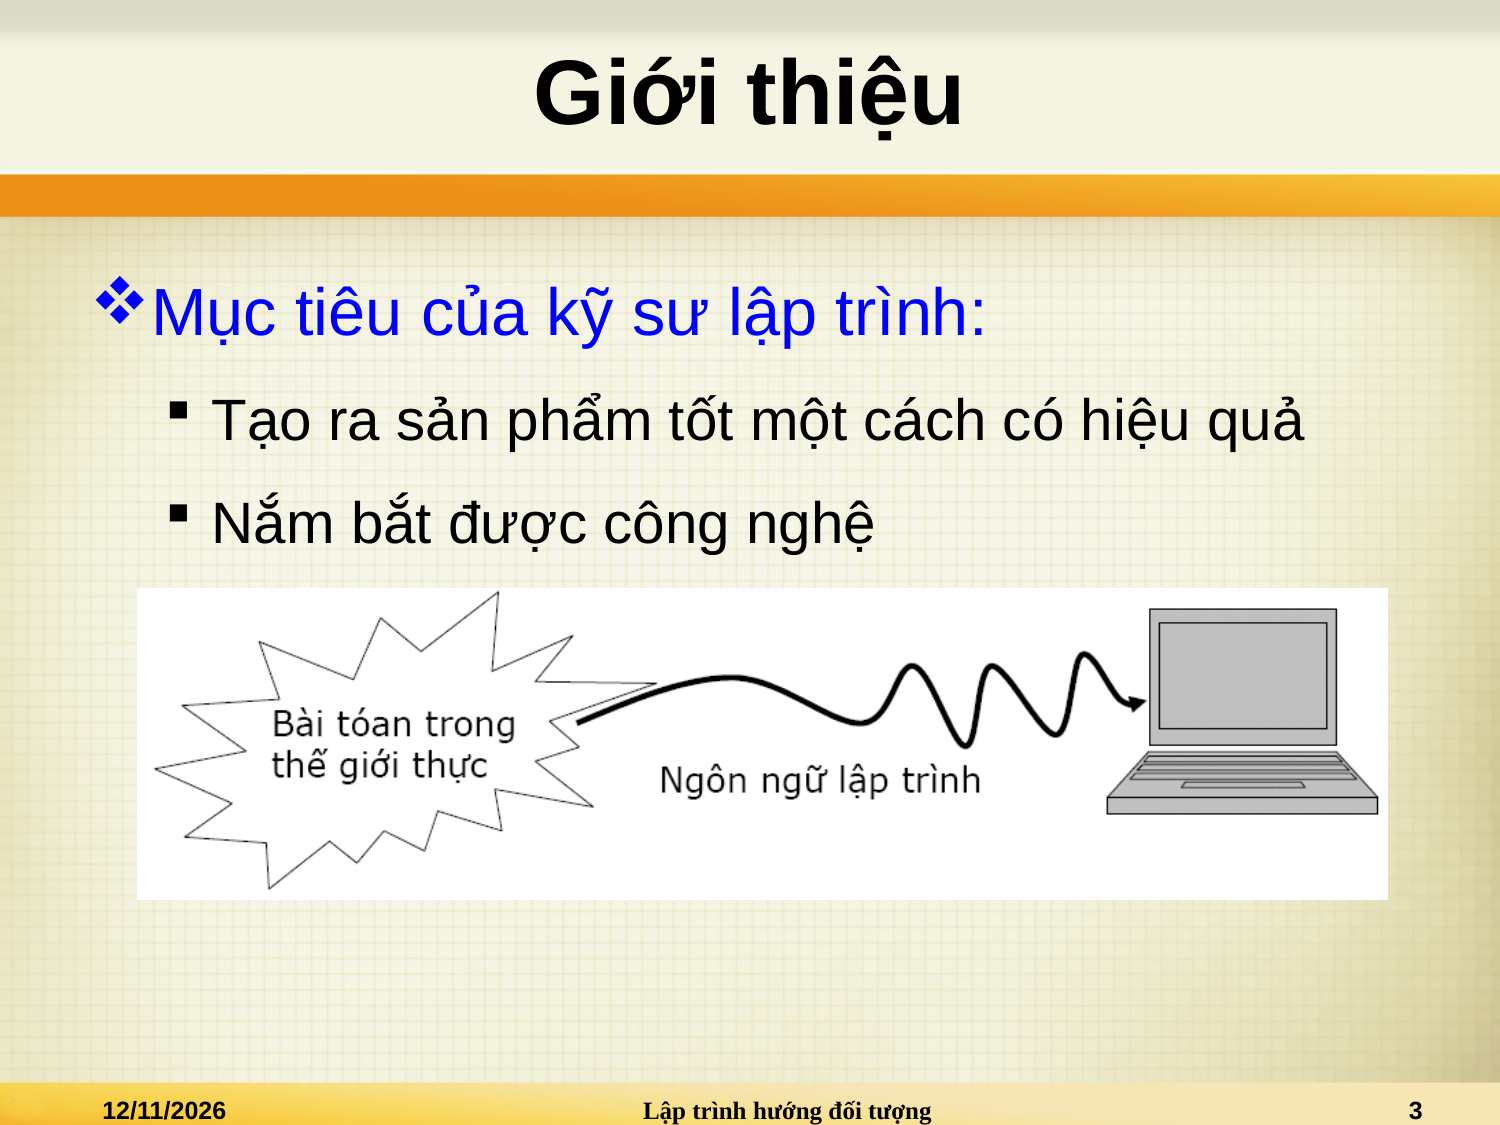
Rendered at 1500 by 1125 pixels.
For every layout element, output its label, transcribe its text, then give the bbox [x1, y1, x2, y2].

footer Lập trình hướng đối tượng [549, 1087, 1025, 1125]
list Mục tiêu của kỹ sư lập trình: Tạo ra sản phẩm tốt một cách có hiệu quả Nắm bắt được công nghệ [75, 237, 1450, 1046]
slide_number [87, 1087, 438, 1125]
picture [0, 175, 1500, 1125]
slide_number 3 [1087, 1087, 1438, 1125]
title Giới thiệu [0, 0, 1500, 175]
